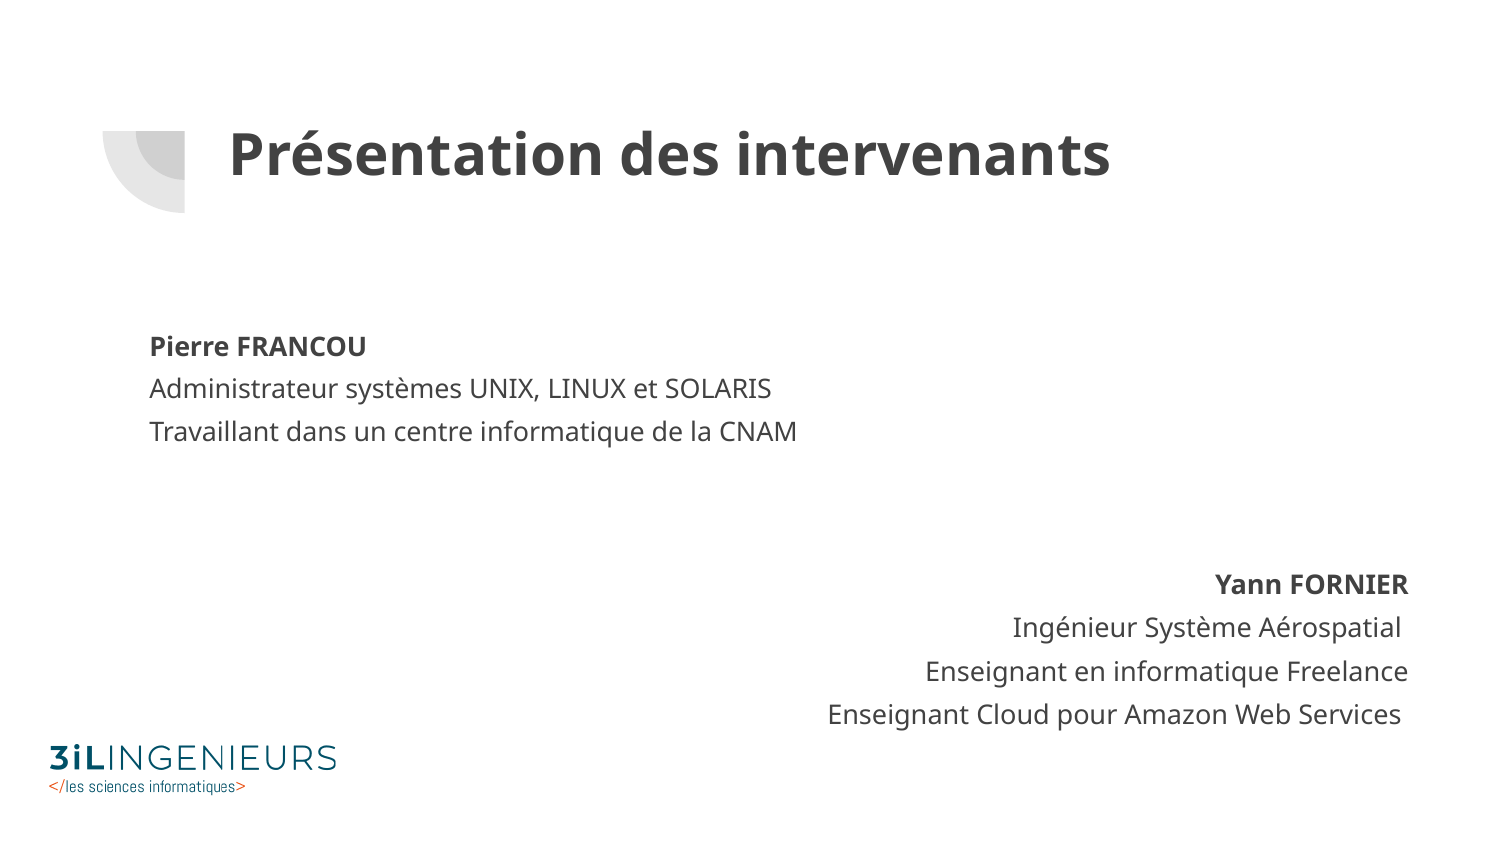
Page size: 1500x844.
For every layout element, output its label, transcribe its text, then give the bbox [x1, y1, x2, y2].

list Pierre FRANCOU Administrateur systèmes UNIX, LINUX et SOLARIS Travaillant dans un centre informatique de la CNAM [134, 326, 861, 462]
list Yann FORNIER Ingénieur Système Aérospatial Enseignant en informatique Freelance Enseignant Cloud pour Amazon Web Services [810, 564, 1424, 744]
title Présentation des intervenants [213, 98, 1368, 263]
picture [49, 743, 336, 797]
